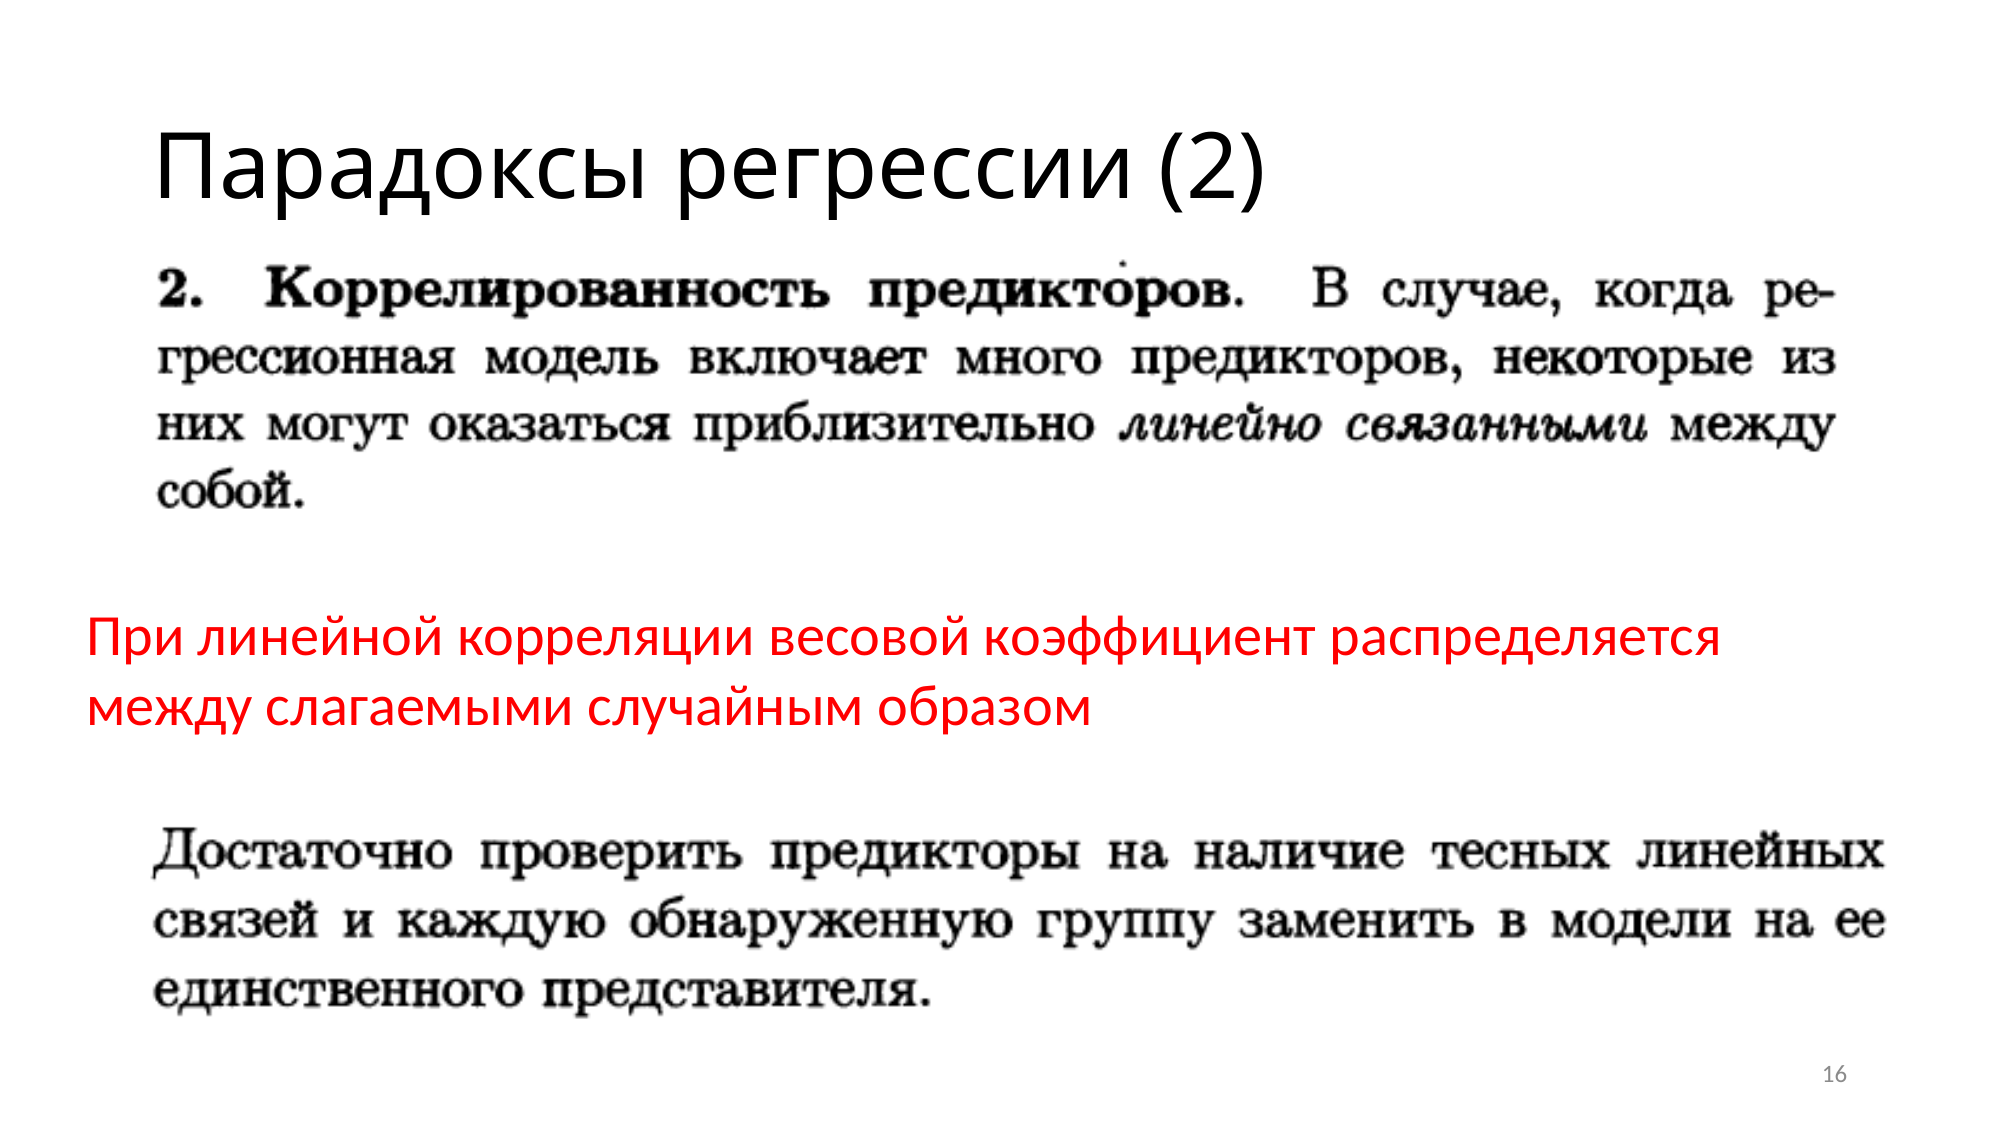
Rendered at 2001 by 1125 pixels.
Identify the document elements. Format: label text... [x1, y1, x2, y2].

text_box При линейной корреляции весовой коэффициент распределяется между слагаемыми случайным образом [71, 590, 1844, 745]
title Парадоксы регрессии (2) [137, 59, 1863, 278]
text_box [140, 225, 1860, 563]
slide_number 16 [1412, 1042, 1863, 1103]
picture [137, 821, 1916, 1036]
